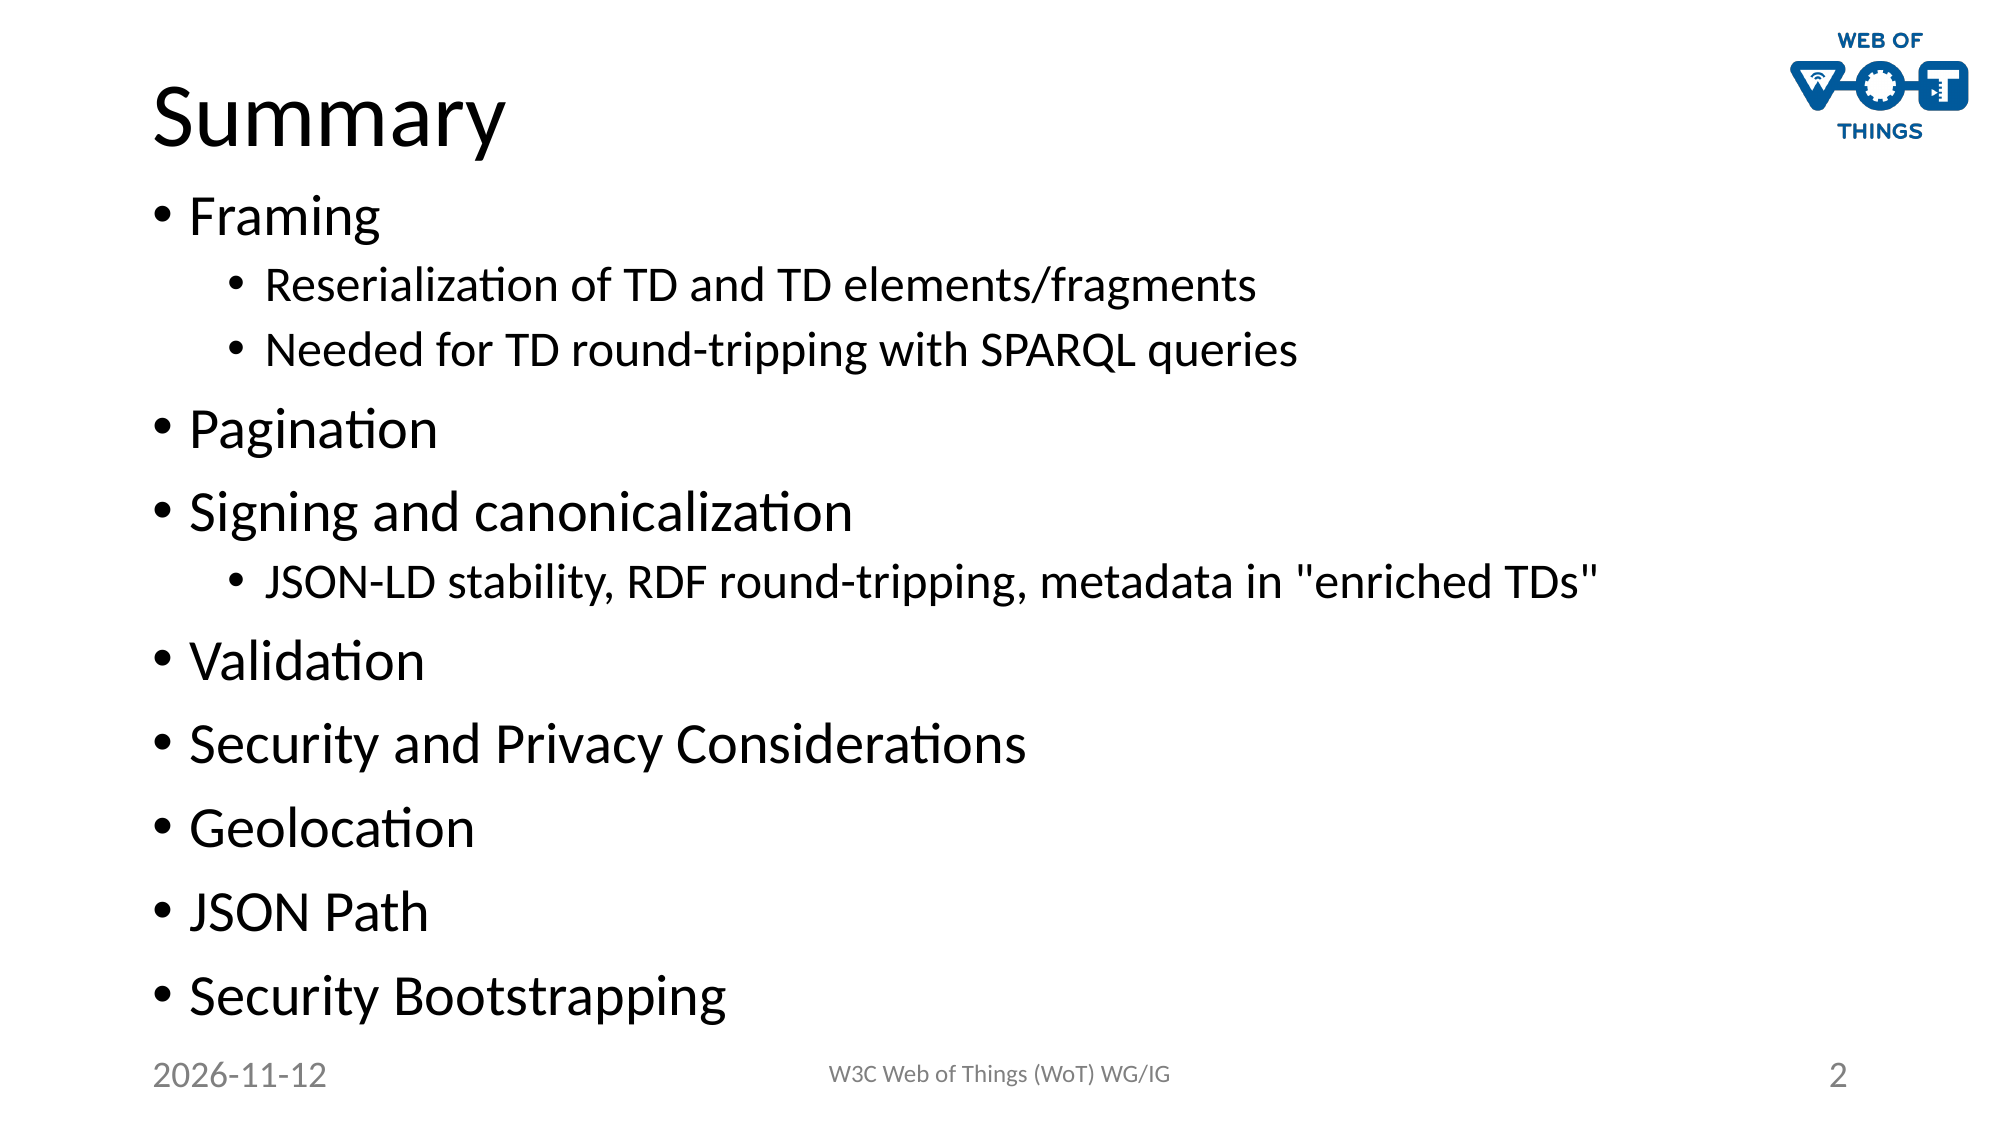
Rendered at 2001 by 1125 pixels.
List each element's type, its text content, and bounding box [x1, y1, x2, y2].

list Framing Reserialization of TD and TD elements/fragments Needed for TD round-tripping with SPARQL queries Pagination Signing and canonicalization JSON-LD stability, RDF round-tripping, metadata in "enriched TDs" Validation Security and Privacy Considerations Geolocation JSON Path Security Bootstrapping [137, 177, 1863, 1014]
footer W3C Web of Things (WoT) WG/IG [662, 1042, 1338, 1103]
picture [1773, 22, 1985, 149]
title Summary [137, 59, 1863, 177]
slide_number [137, 1042, 588, 1103]
slide_number 2 [1412, 1042, 1863, 1103]
